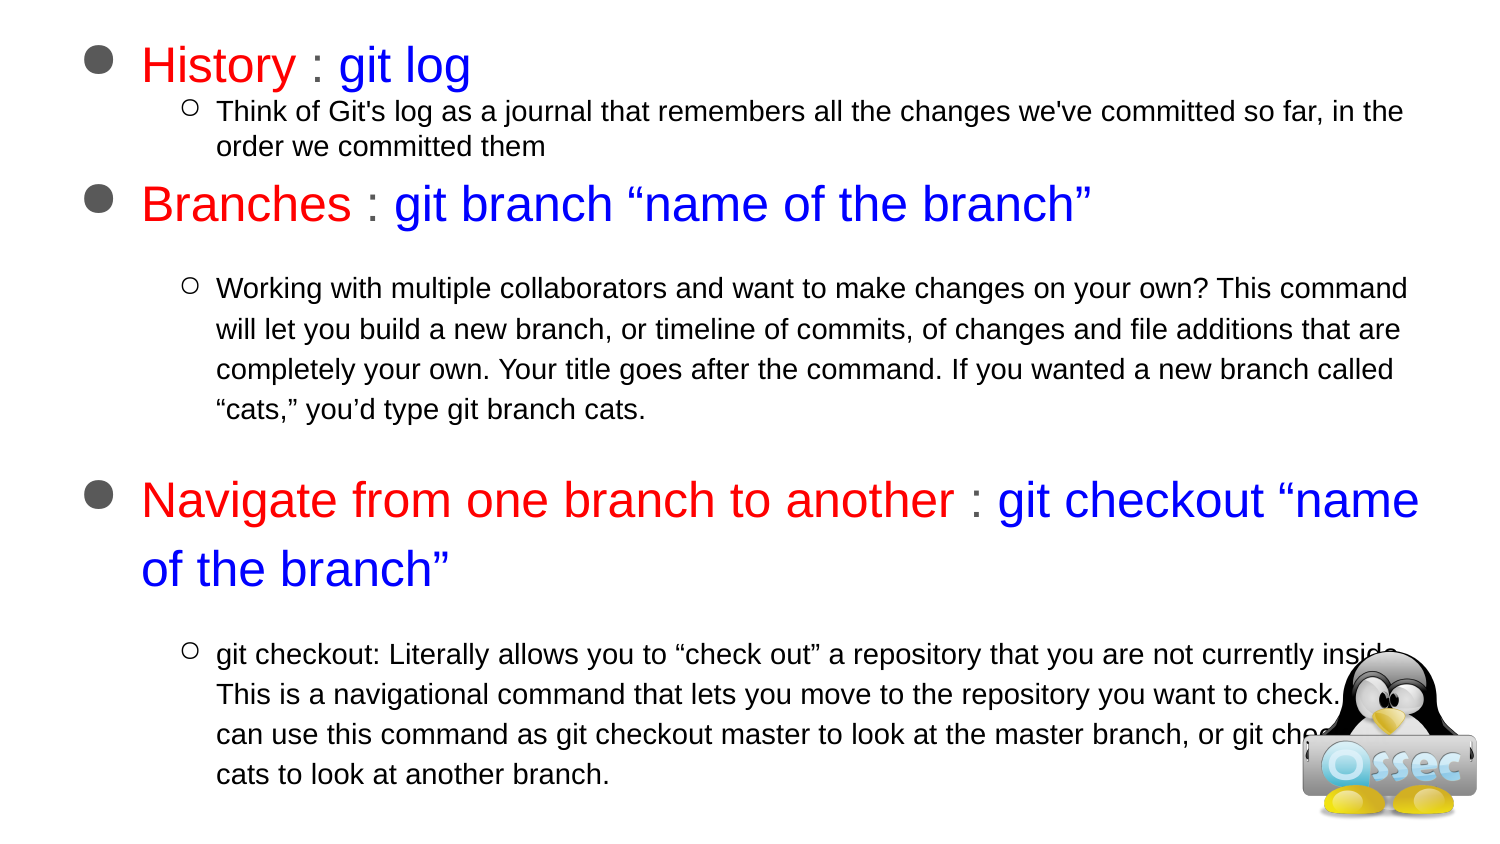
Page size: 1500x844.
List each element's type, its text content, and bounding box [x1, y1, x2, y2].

list History : git log Think of Git's log as a journal that remembers all the changes we've committed so far, in the order we committed them Branches : git branch “name of the branch” Working with multiple collaborators and want to make changes on your own? This command will let you build a new branch, or timeline of commits, of changes and file additions that are completely your own. Your title goes after the command. If you wanted a new branch called “cats,” you’d type git branch cats. Navigate from one branch to another : git checkout “name of the branch” git checkout: Literally allows you to “check out” a repository that you are not currently inside. This is a navigational command that lets you move to the repository you want to check. You can use this command as git checkout master to look at the master branch, or git checkout cats to look at another branch. [51, 17, 1449, 755]
picture [1293, 640, 1485, 830]
